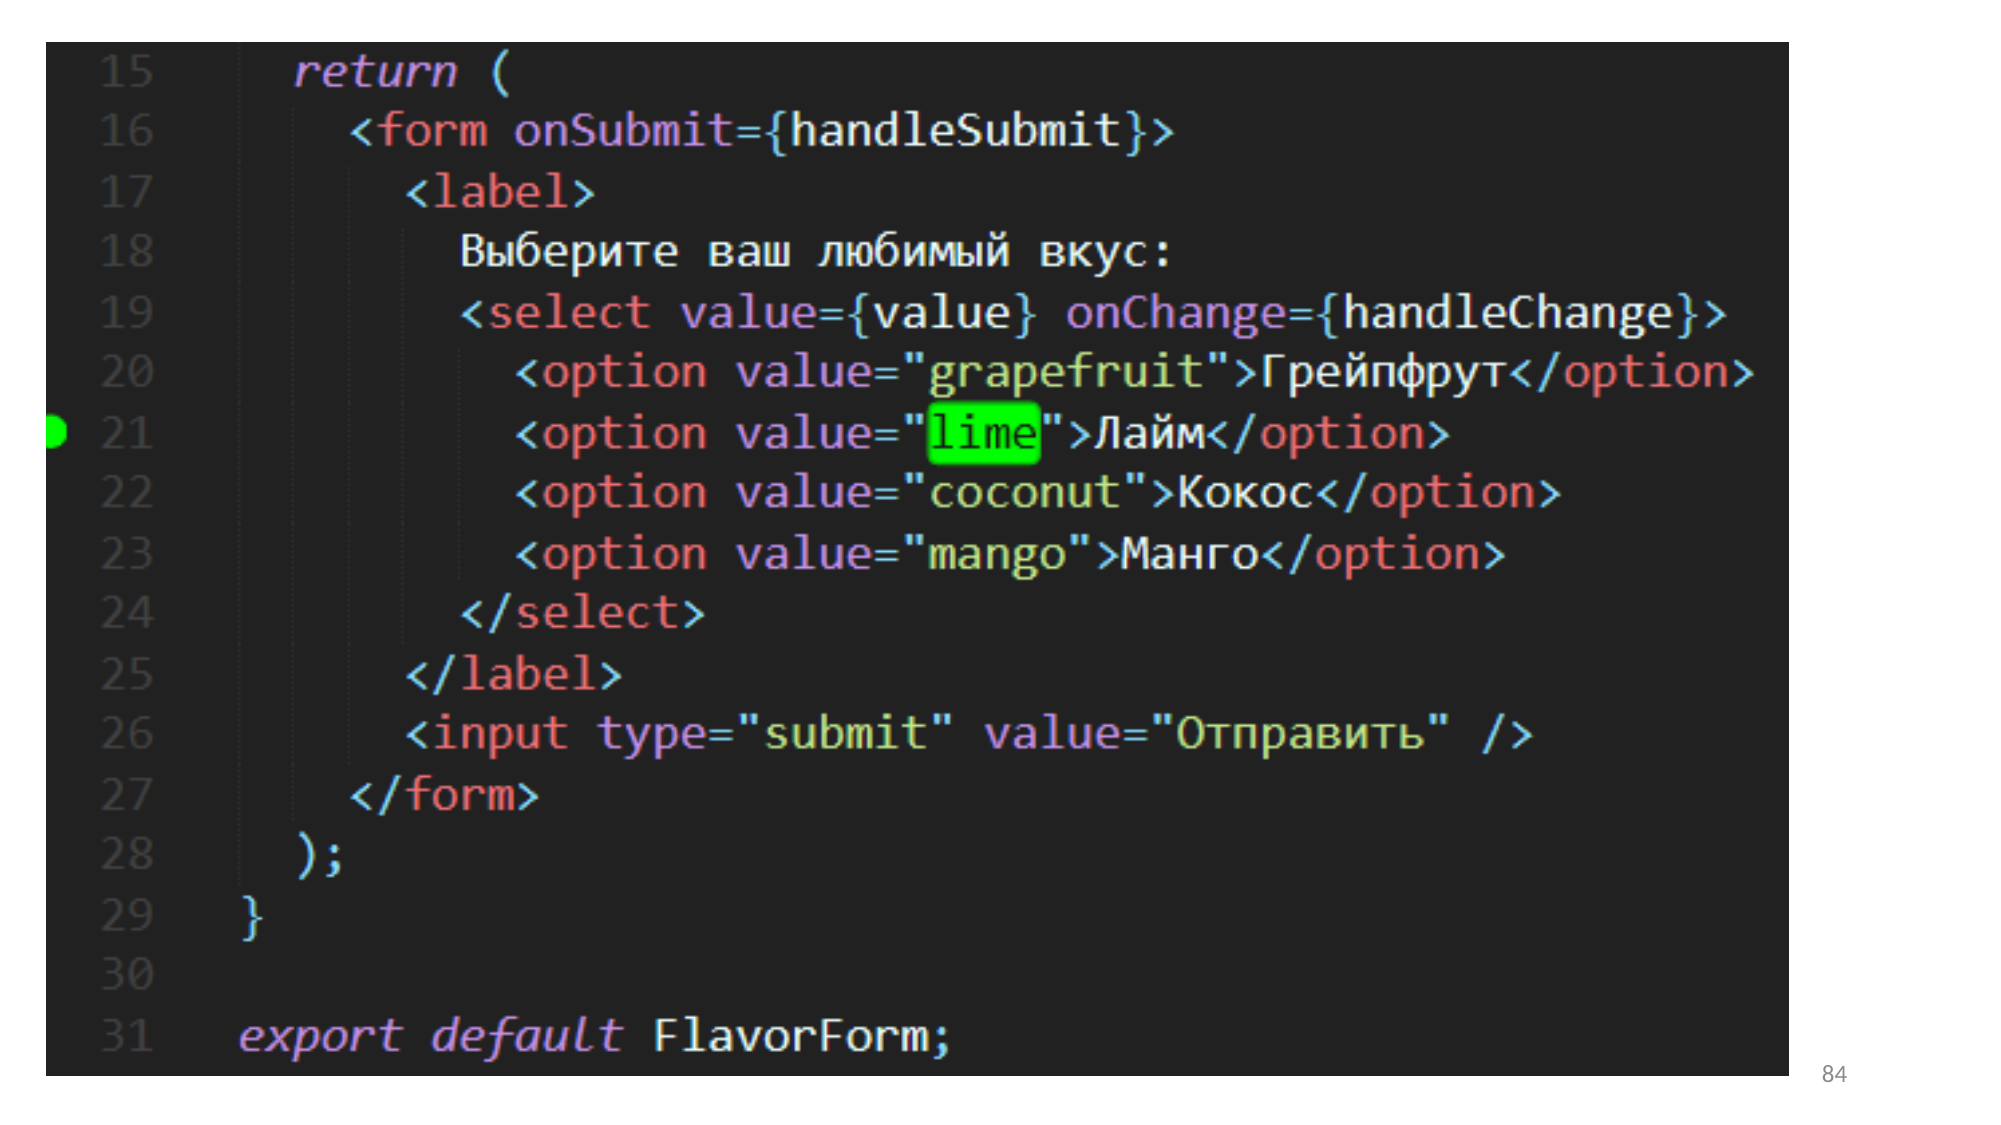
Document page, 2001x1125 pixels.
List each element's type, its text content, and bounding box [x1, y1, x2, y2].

picture [46, 42, 1789, 1076]
slide_number 84 [1412, 1042, 1863, 1103]
